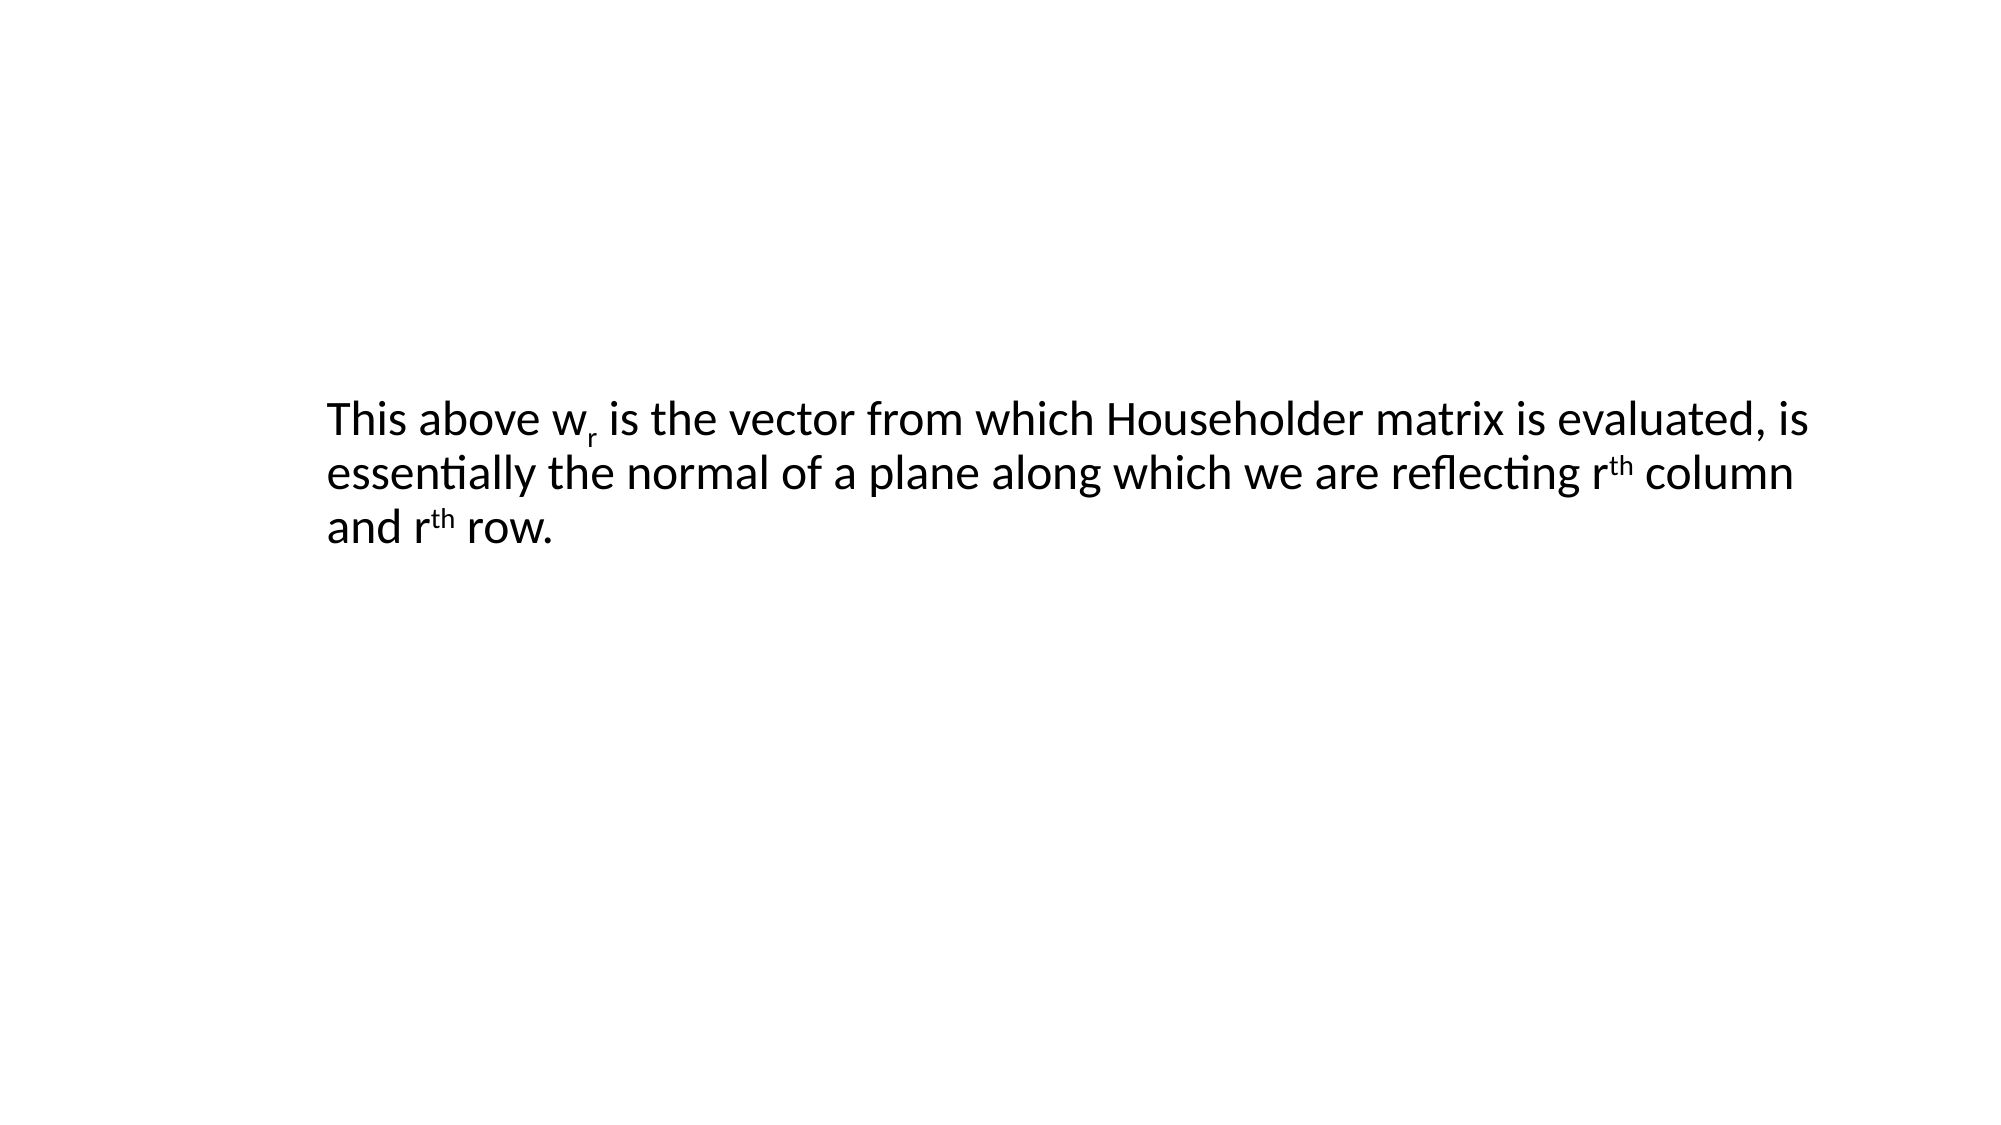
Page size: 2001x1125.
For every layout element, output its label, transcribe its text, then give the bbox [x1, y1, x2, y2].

list This above wr is the vector from which Householder matrix is evaluated, is essentially the normal of a plane along which we are reflecting rth column and rth row. [311, 379, 1858, 563]
